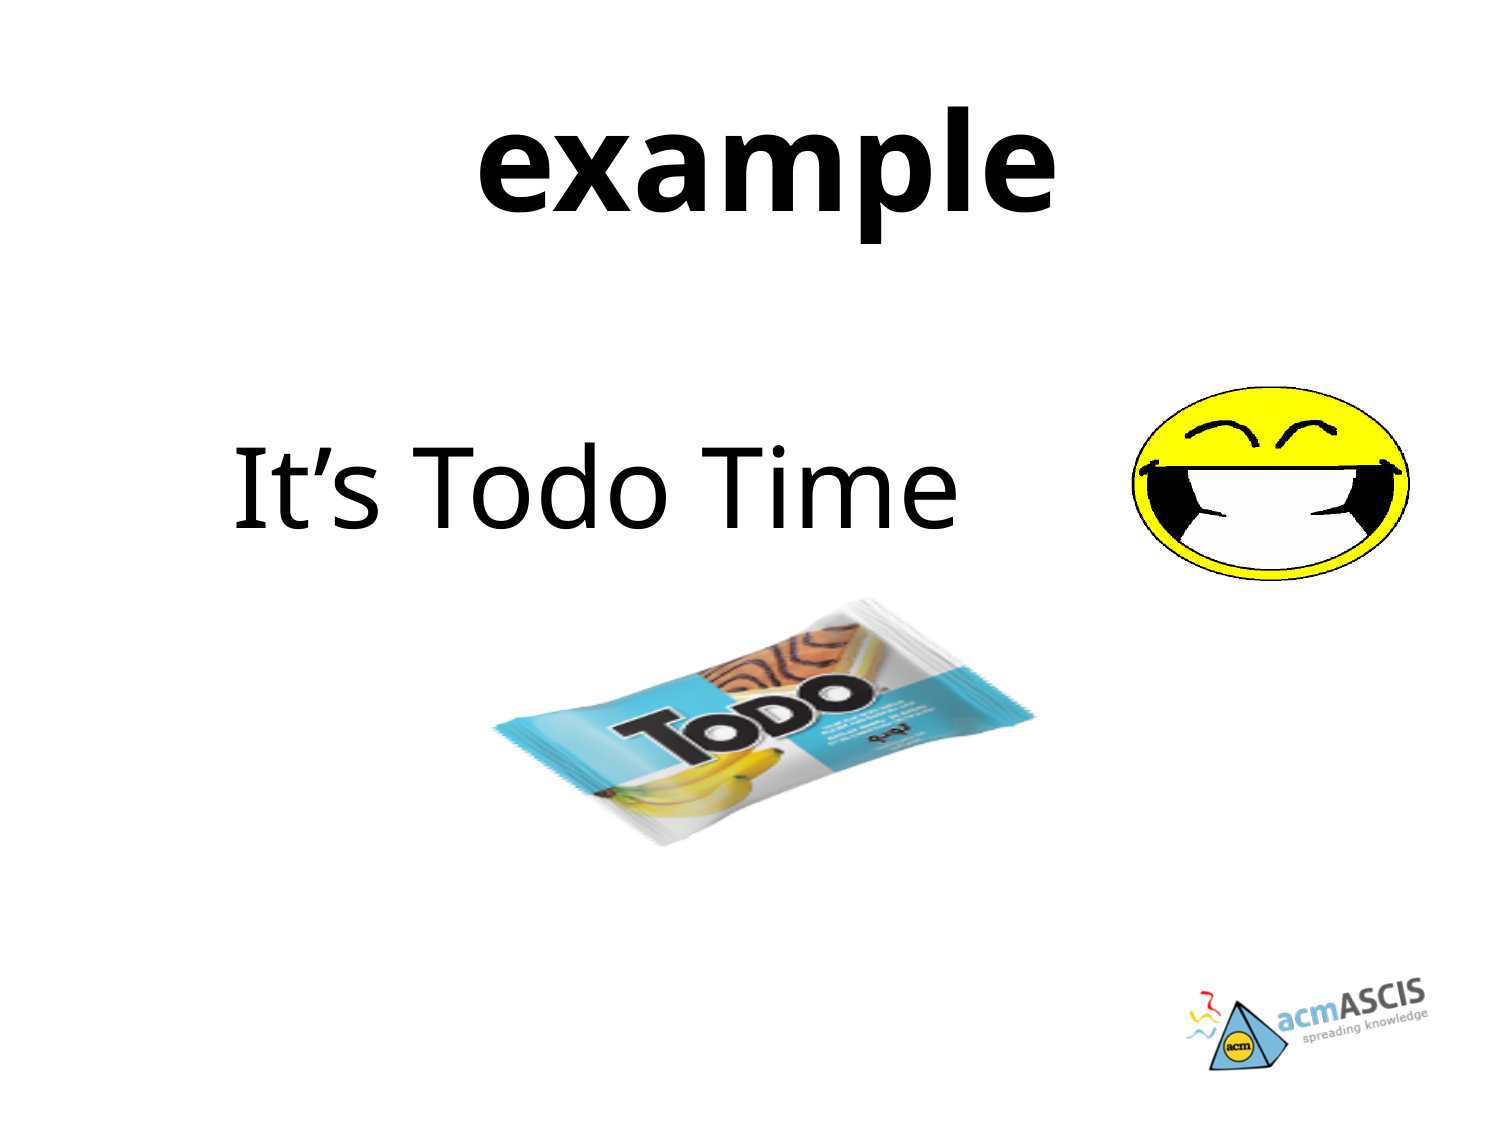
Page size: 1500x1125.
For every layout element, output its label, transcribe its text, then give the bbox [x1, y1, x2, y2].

picture [1176, 934, 1457, 1099]
picture [478, 583, 1057, 870]
picture [1127, 385, 1412, 584]
text_box example [194, 66, 1341, 247]
text_box It’s Todo Time [217, 408, 1122, 559]
